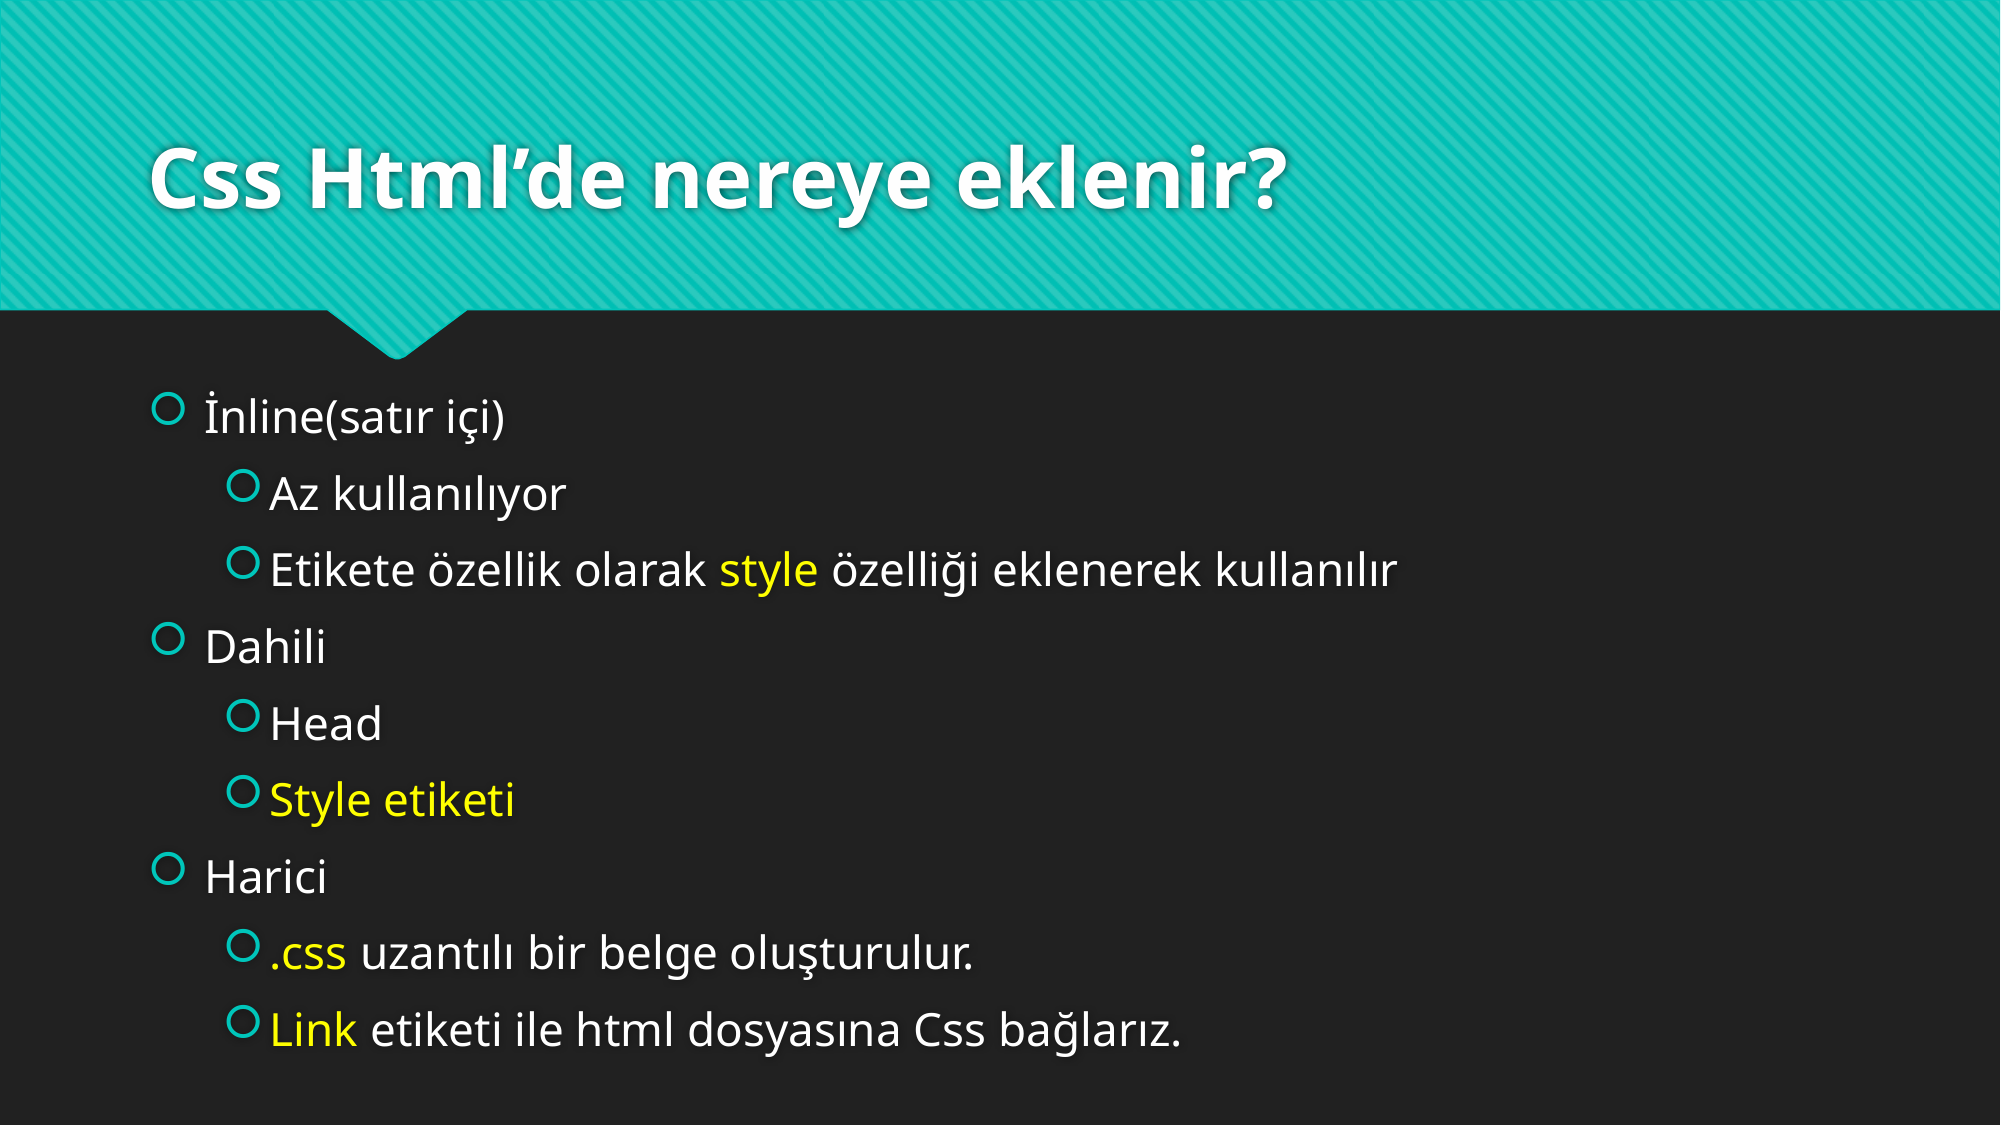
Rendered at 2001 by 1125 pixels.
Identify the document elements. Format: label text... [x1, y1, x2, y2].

title Css Html’de nereye eklenir? [132, 73, 1868, 233]
list İnline(satır içi) Az kullanılıyor Etikete özellik olarak style özelliği eklenerek kullanılır Dahili Head Style etiketi Harici .css uzantılı bir belge oluşturulur. Link etiketi ile html dosyasına Css bağlarız. [132, 423, 1865, 1020]
